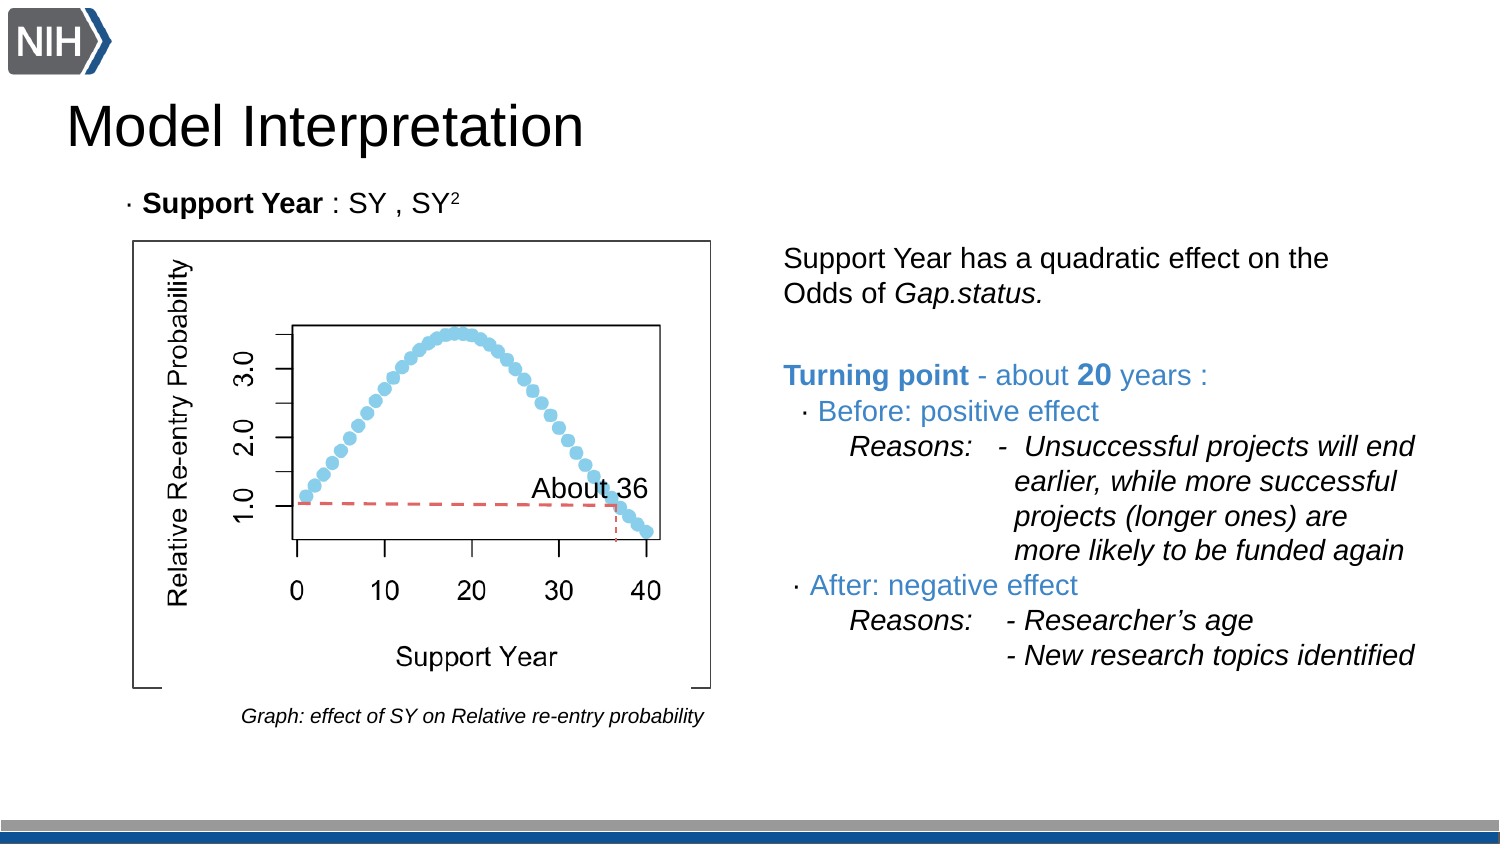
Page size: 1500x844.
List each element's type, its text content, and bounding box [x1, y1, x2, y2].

title Model Interpretation [51, 72, 1449, 167]
text_box [133, 241, 711, 689]
text_box Turning point - about 20 years : · Before: positive effect Reasons: - Unsuccessful projects will end earlier, while more successful projects (longer ones) are more likely to be funded again · After: negative effect Reasons: - Researcher’s age - New research topics identified [768, 339, 1449, 751]
text_box [0, 819, 1500, 832]
text_box Graph: effect of SY on Relative re-entry probability [225, 688, 744, 743]
text_box · Support Year : SY , SY2 [109, 169, 1271, 224]
picture [162, 248, 692, 689]
picture [0, 0, 116, 82]
text_box [0, 832, 1500, 844]
text_box Support Year has a quadratic effect on the Odds of Gap.status. [768, 224, 1357, 339]
